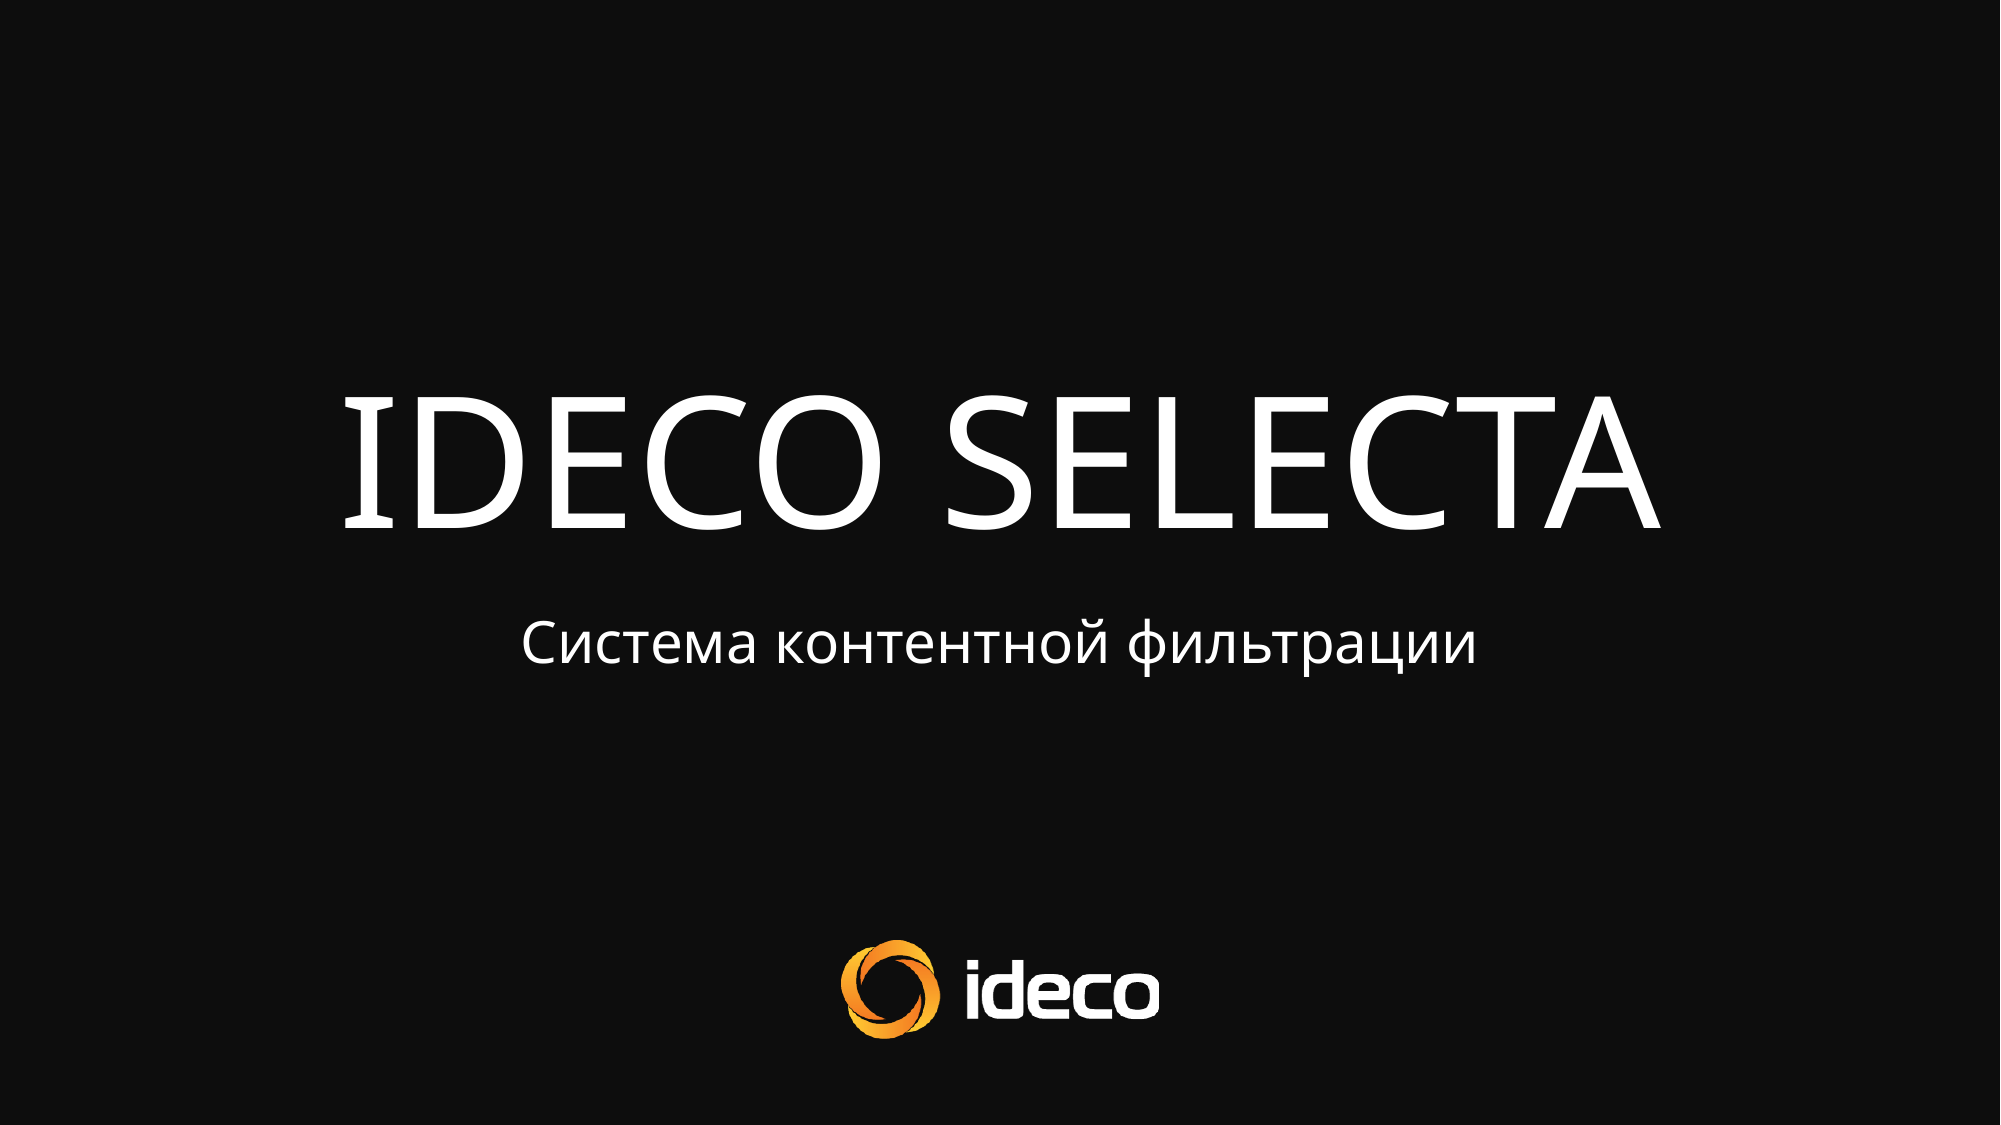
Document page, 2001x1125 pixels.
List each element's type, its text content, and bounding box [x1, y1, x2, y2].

picture [841, 940, 1159, 1039]
title IDECO SELECTA [249, 184, 1750, 562]
subtitle Система контентной фильтрации [249, 562, 1750, 835]
